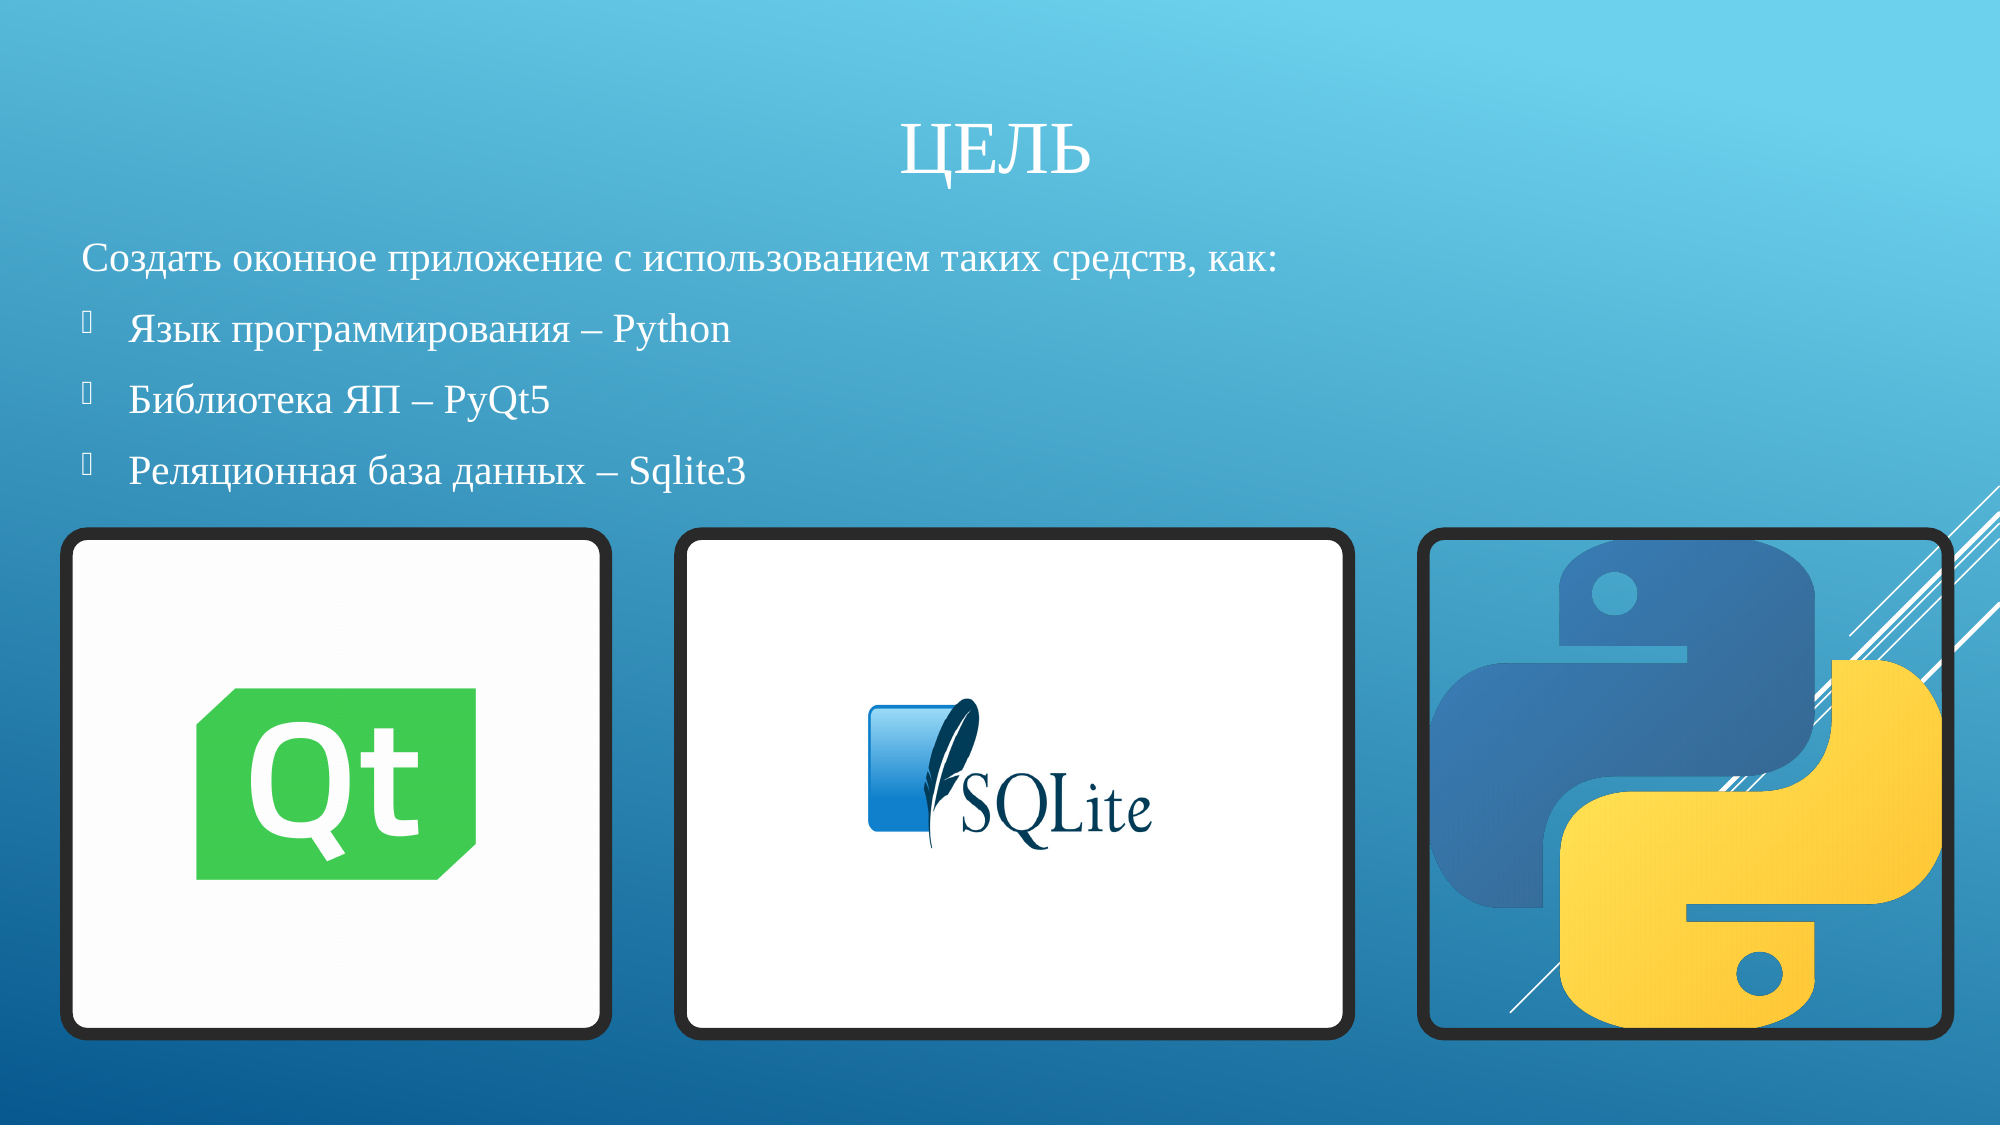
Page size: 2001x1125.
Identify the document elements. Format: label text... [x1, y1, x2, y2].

picture [680, 533, 1350, 1035]
title Цель [884, 20, 1145, 188]
list Создать оконное приложение с использованием таких средств, как: Язык программирования – Python Библиотека ЯП – PyQt5 Реляционная база данных – Sqlite3 [66, 188, 1912, 676]
picture [66, 533, 607, 1035]
picture [1423, 533, 1949, 1035]
